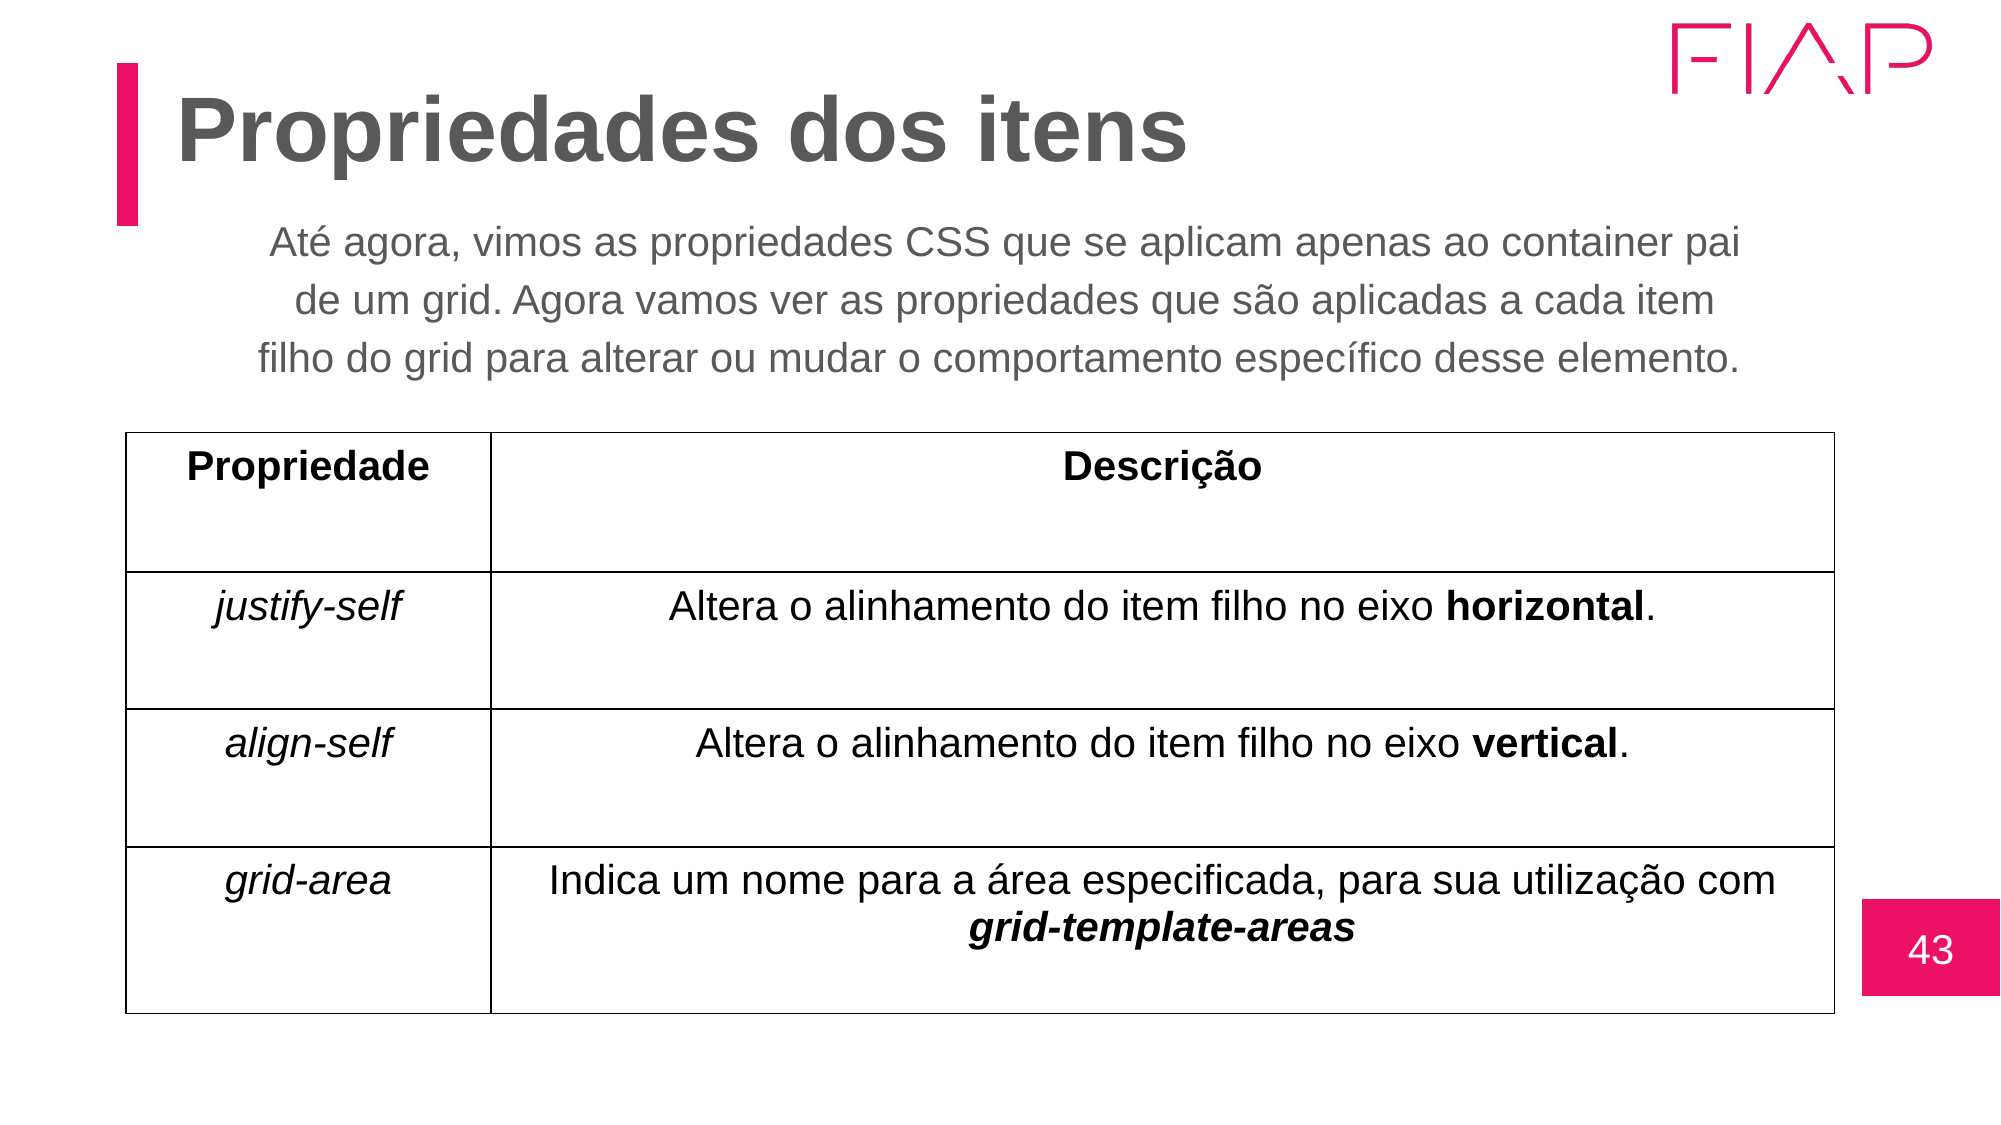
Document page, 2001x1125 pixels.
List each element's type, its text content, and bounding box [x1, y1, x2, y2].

text_box Propriedades dos itens [161, 66, 1613, 198]
table_header Descrição [492, 433, 1834, 571]
picture [1672, 23, 1932, 94]
table_cell grid-area [127, 848, 490, 1013]
table_cell Altera o alinhamento do item filho no eixo vertical. [492, 710, 1834, 846]
picture [1862, 978, 2000, 996]
table_cell Altera o alinhamento do item filho no eixo horizontal. [492, 573, 1834, 708]
table_cell justify-self [127, 573, 490, 708]
picture [1862, 899, 2000, 917]
slide_number ‹#› [1862, 917, 2000, 978]
picture [117, 63, 138, 226]
table_cell Indica um nome para a área especificada, para sua utilização com grid-template-areas [492, 848, 1834, 1013]
table_header Propriedade [127, 433, 490, 571]
text_box Até agora, vimos as propriedades CSS que se aplicam apenas ao container pai de um grid. Agora vamos ver as propriedades que são aplicadas a cada item filho do grid para alterar ou mudar o comportamento específico desse elemento. [242, 192, 1768, 432]
table_cell align-self [127, 710, 490, 846]
